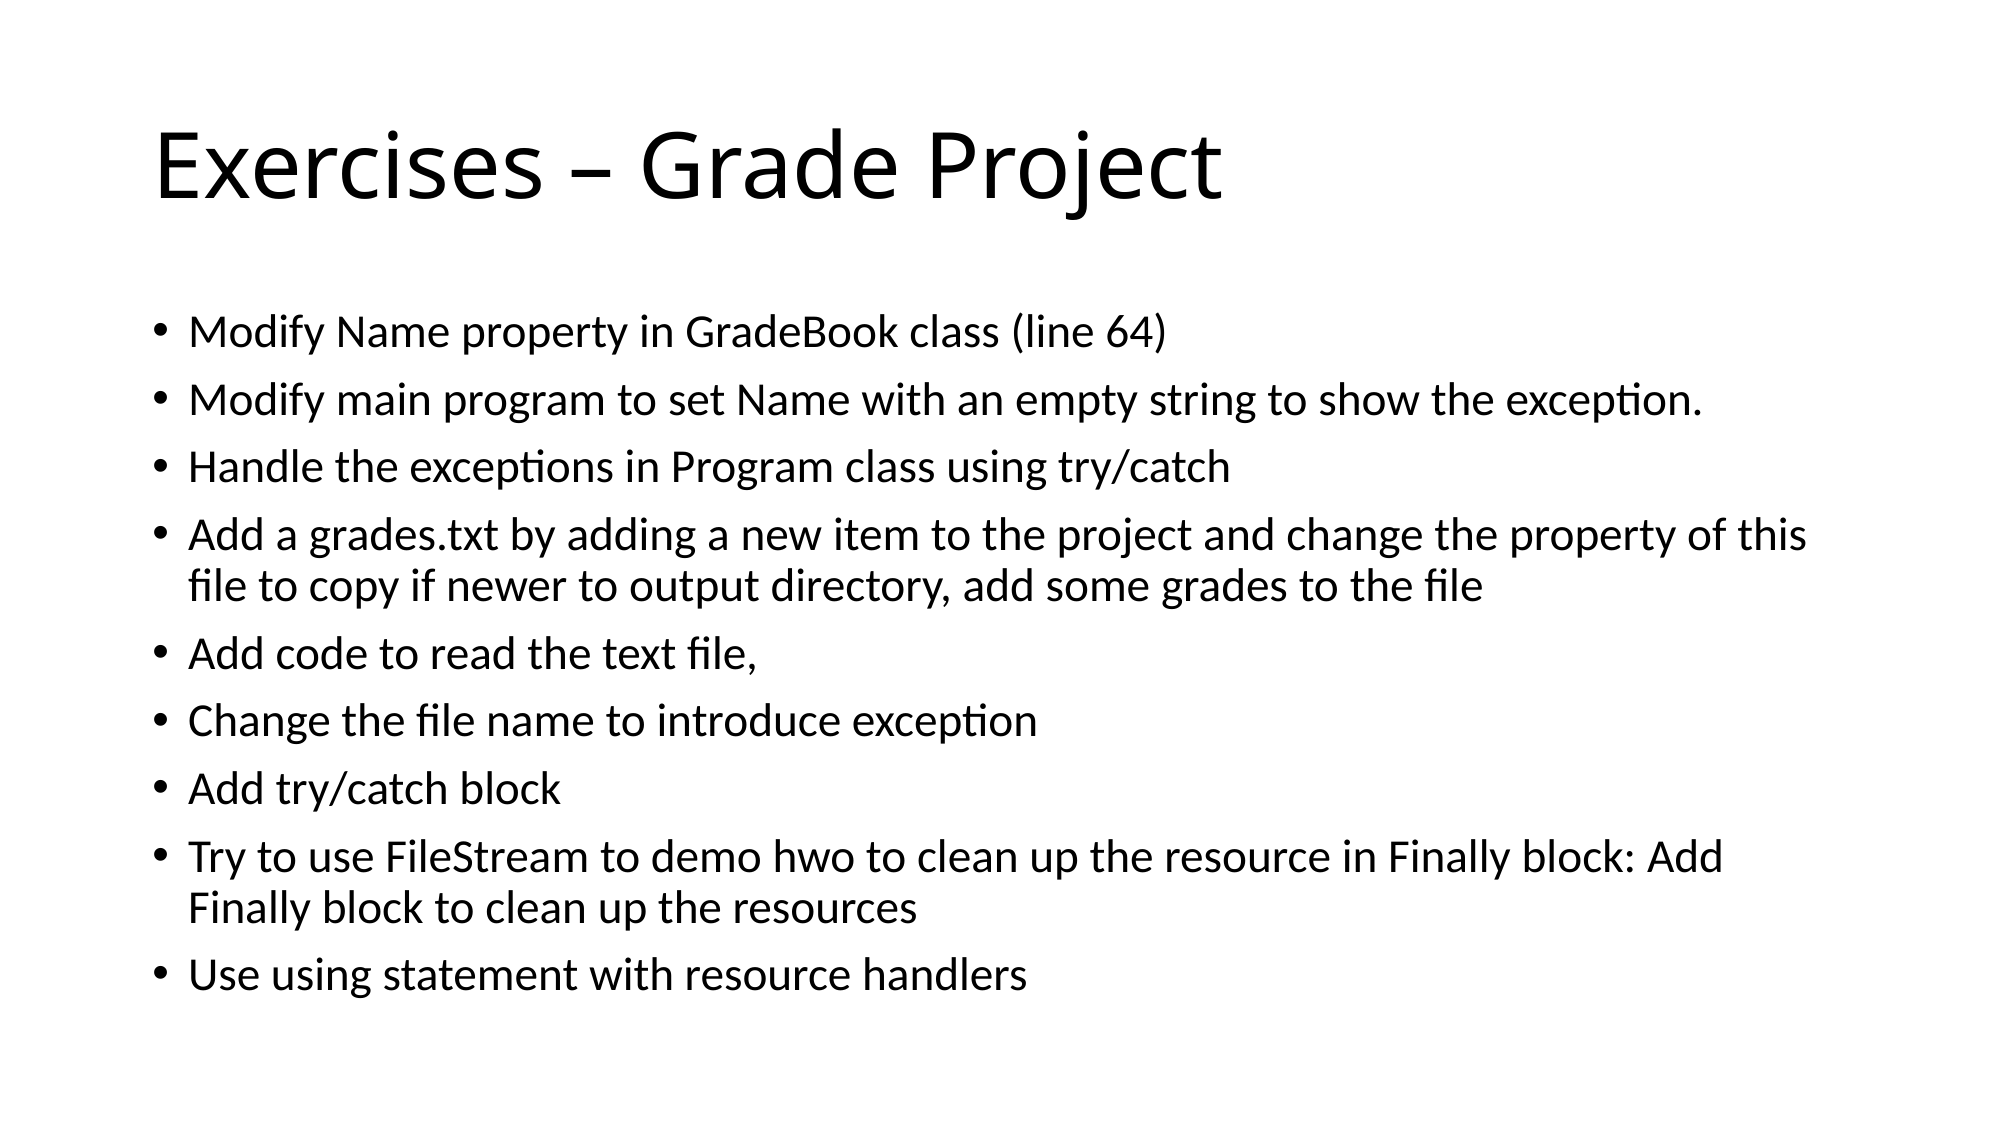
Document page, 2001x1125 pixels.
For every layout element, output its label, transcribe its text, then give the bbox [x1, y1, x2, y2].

list Modify Name property in GradeBook class (line 64) Modify main program to set Name with an empty string to show the exception. Handle the exceptions in Program class using try/catch Add a grades.txt by adding a new item to the project and change the property of this file to copy if newer to output directory, add some grades to the file Add code to read the text file, Change the file name to introduce exception Add try/catch block Try to use FileStream to demo hwo to clean up the resource in Finally block: Add Finally block to clean up the resources Use using statement with resource handlers [137, 299, 1863, 1014]
title Exercises – Grade Project [137, 59, 1863, 278]
